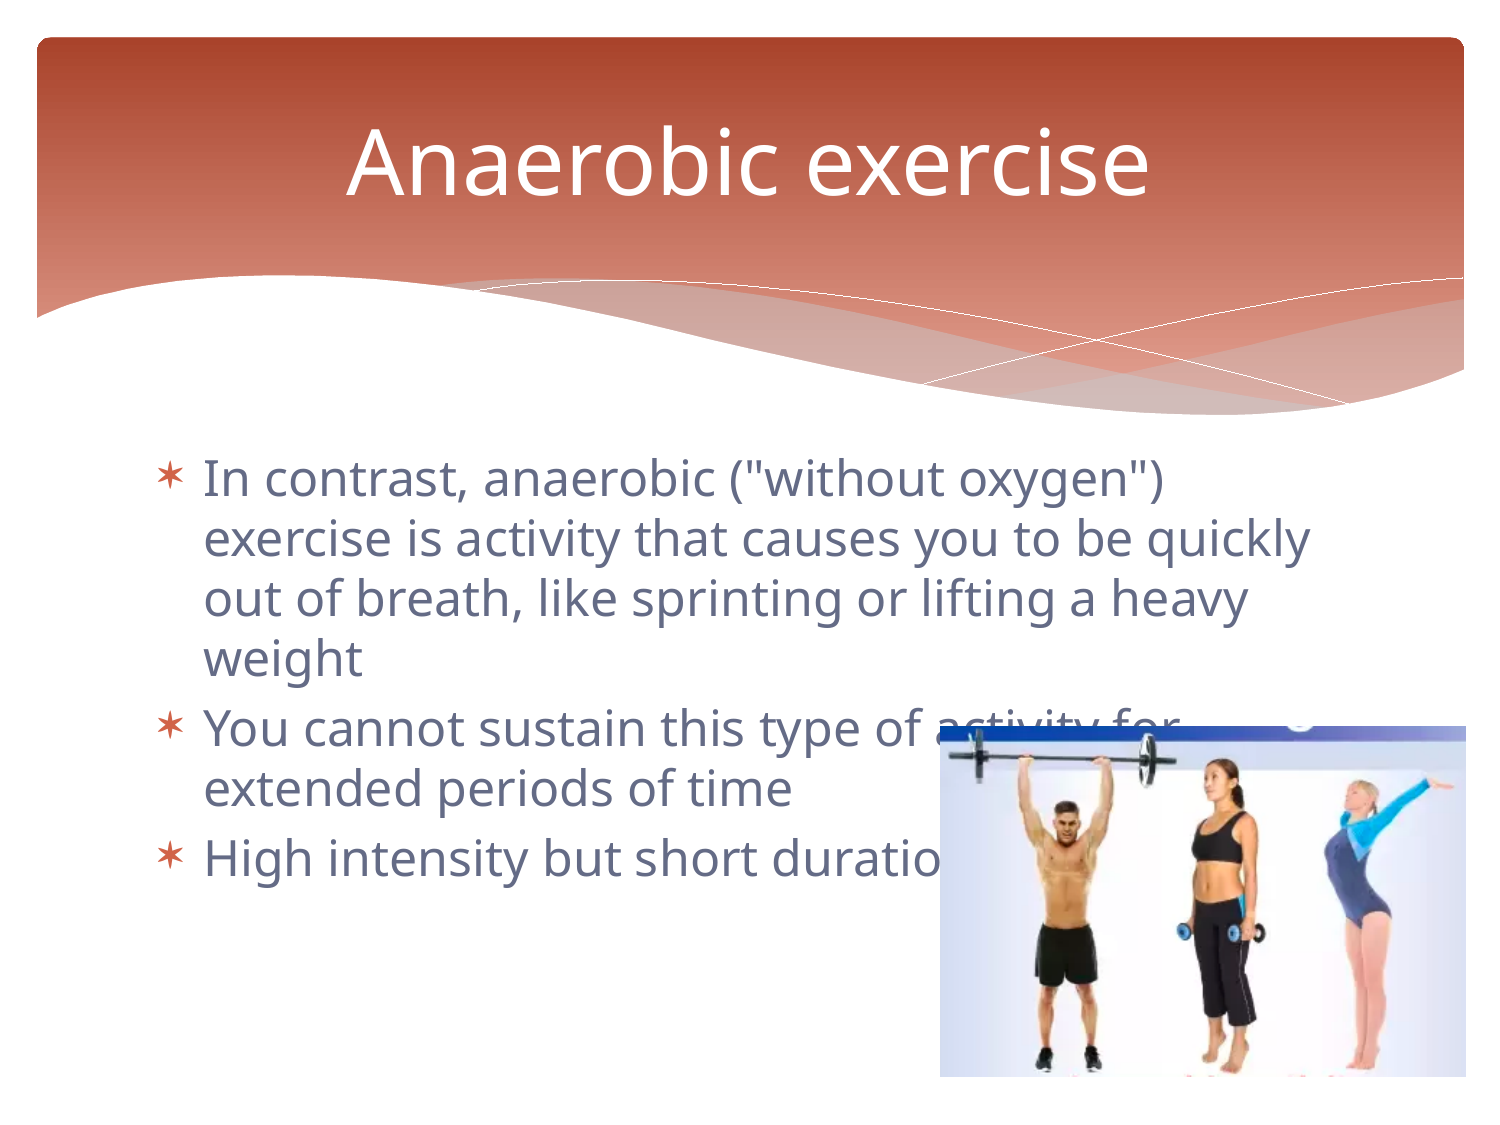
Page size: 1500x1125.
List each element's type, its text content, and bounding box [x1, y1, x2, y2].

title Anaerobic exercise [75, 55, 1425, 261]
picture [939, 726, 1467, 1077]
list In contrast, anaerobic ("without oxygen") exercise is activity that causes you to be quickly out of breath, like sprinting or lifting a heavy weight You cannot sustain this type of activity for extended periods of time High intensity but short duration [143, 438, 1359, 1005]
